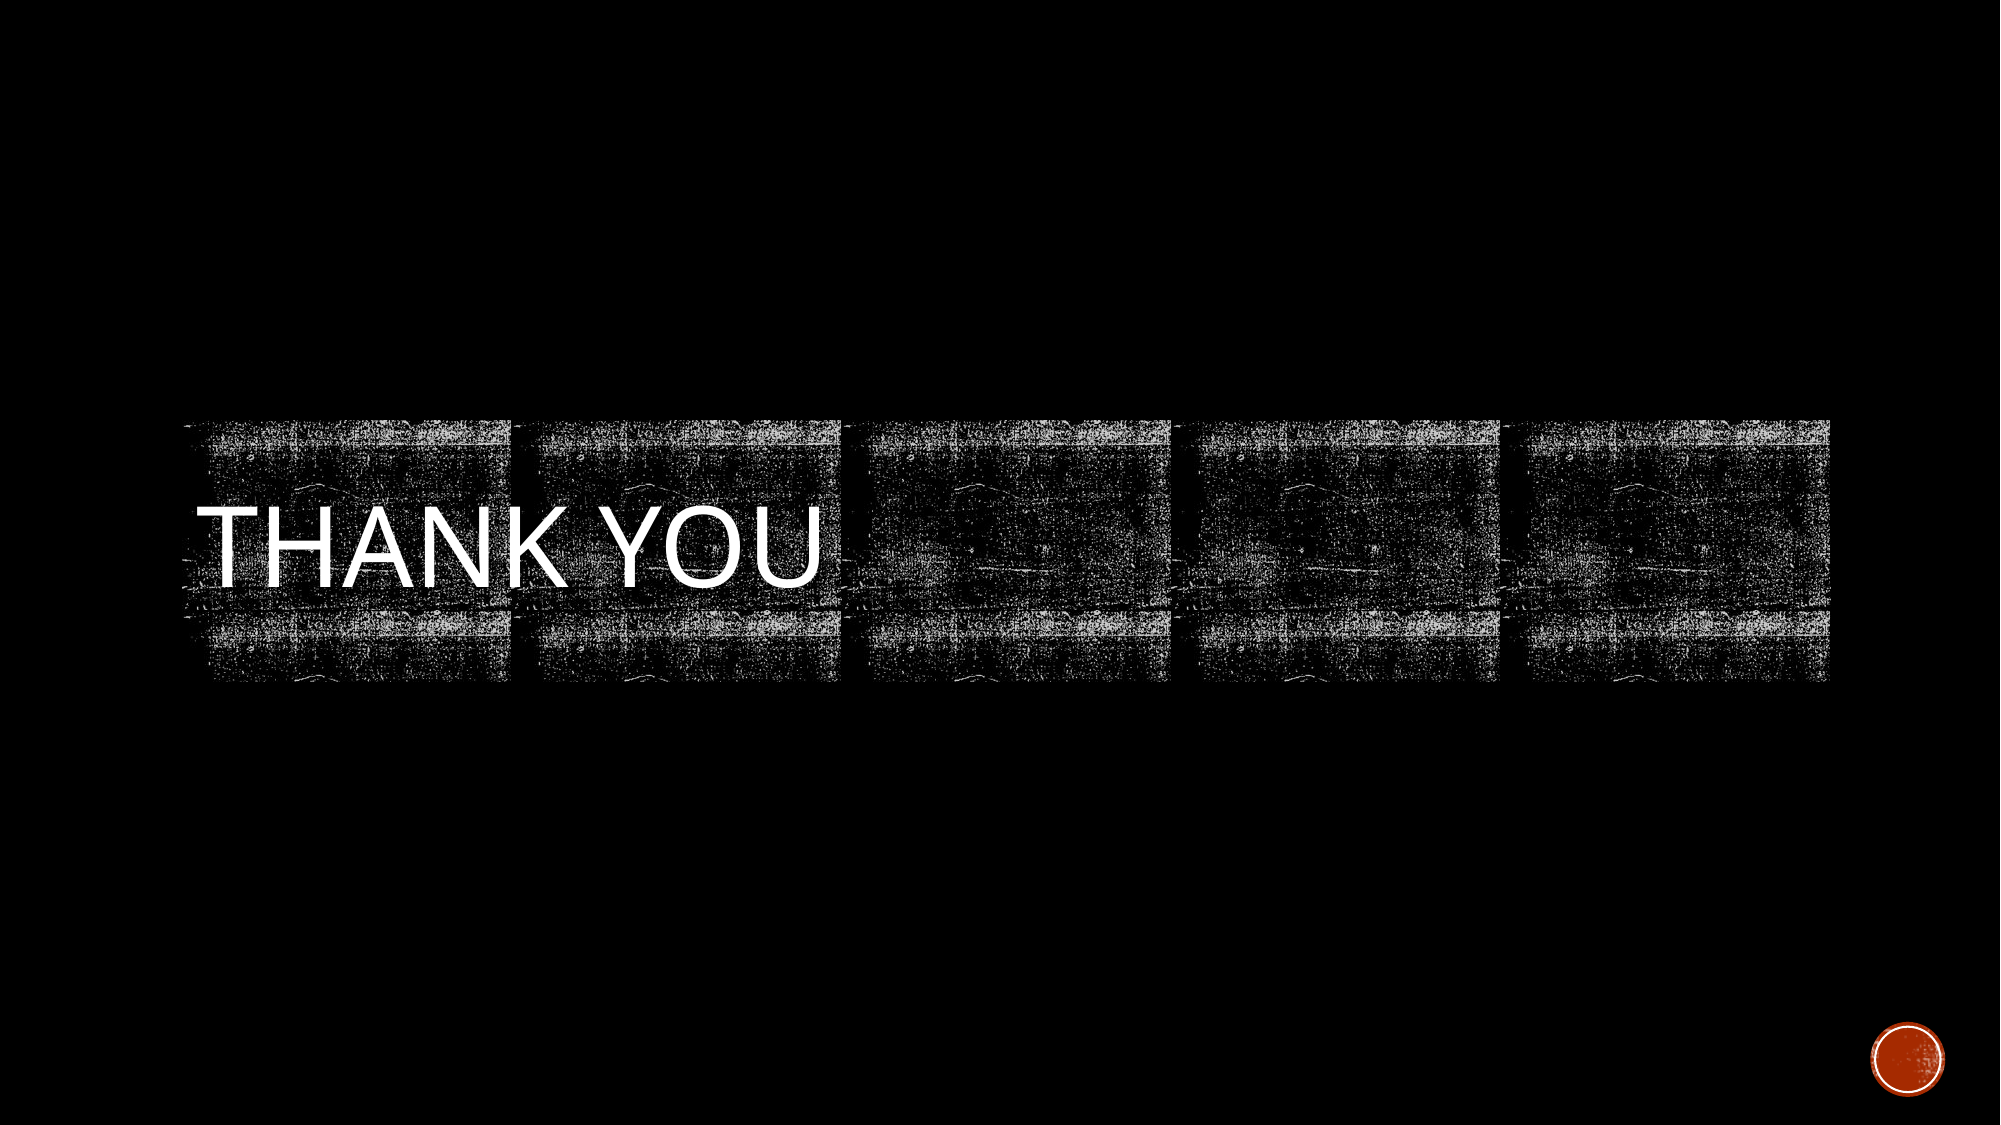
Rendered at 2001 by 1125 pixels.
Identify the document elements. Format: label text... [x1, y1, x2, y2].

title Thank You [181, 419, 1832, 684]
